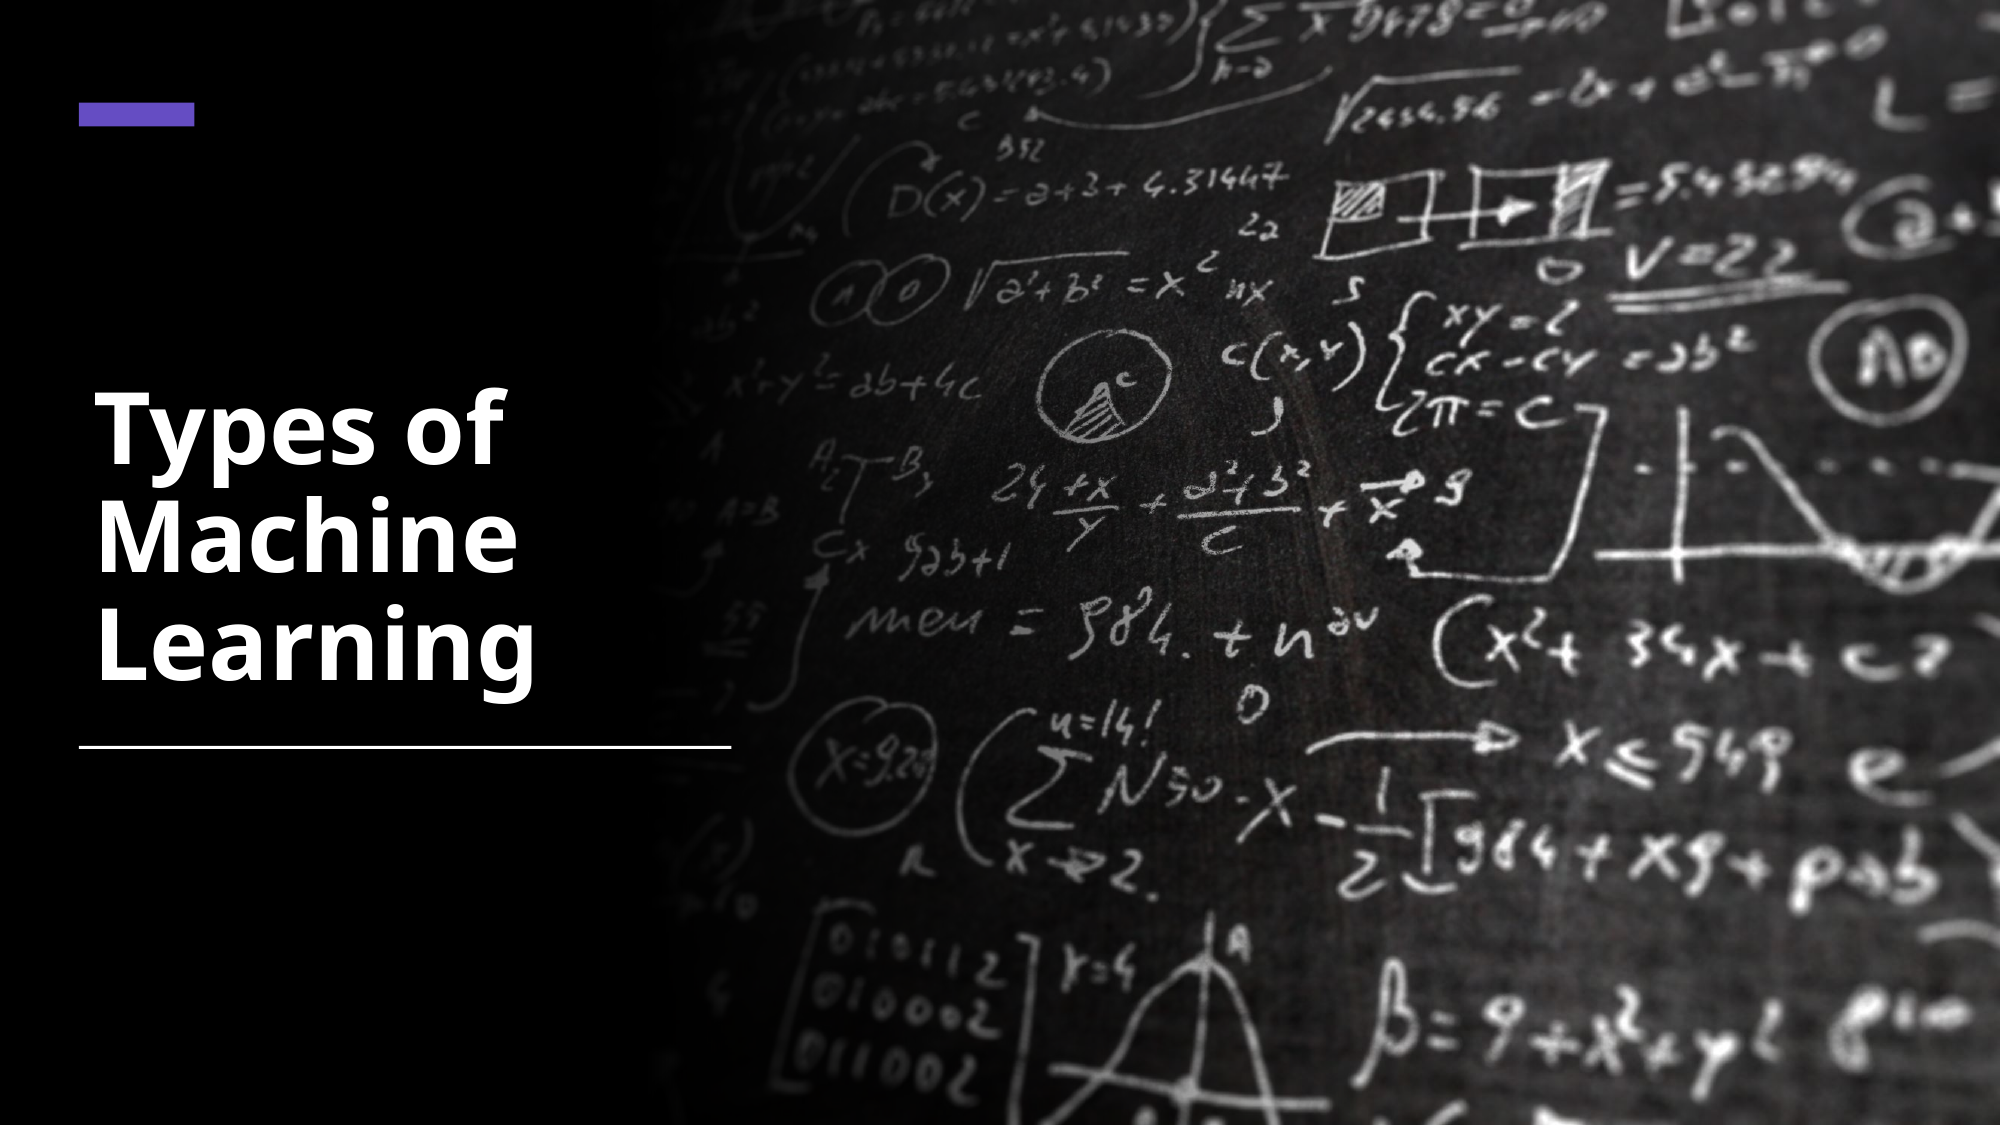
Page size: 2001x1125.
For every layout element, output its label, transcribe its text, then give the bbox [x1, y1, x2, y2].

title Types of Machine Learning [78, 184, 577, 710]
text_box [78, 745, 577, 750]
text_box [0, 0, 577, 1125]
text_box [78, 102, 195, 128]
picture [577, 0, 2000, 1125]
